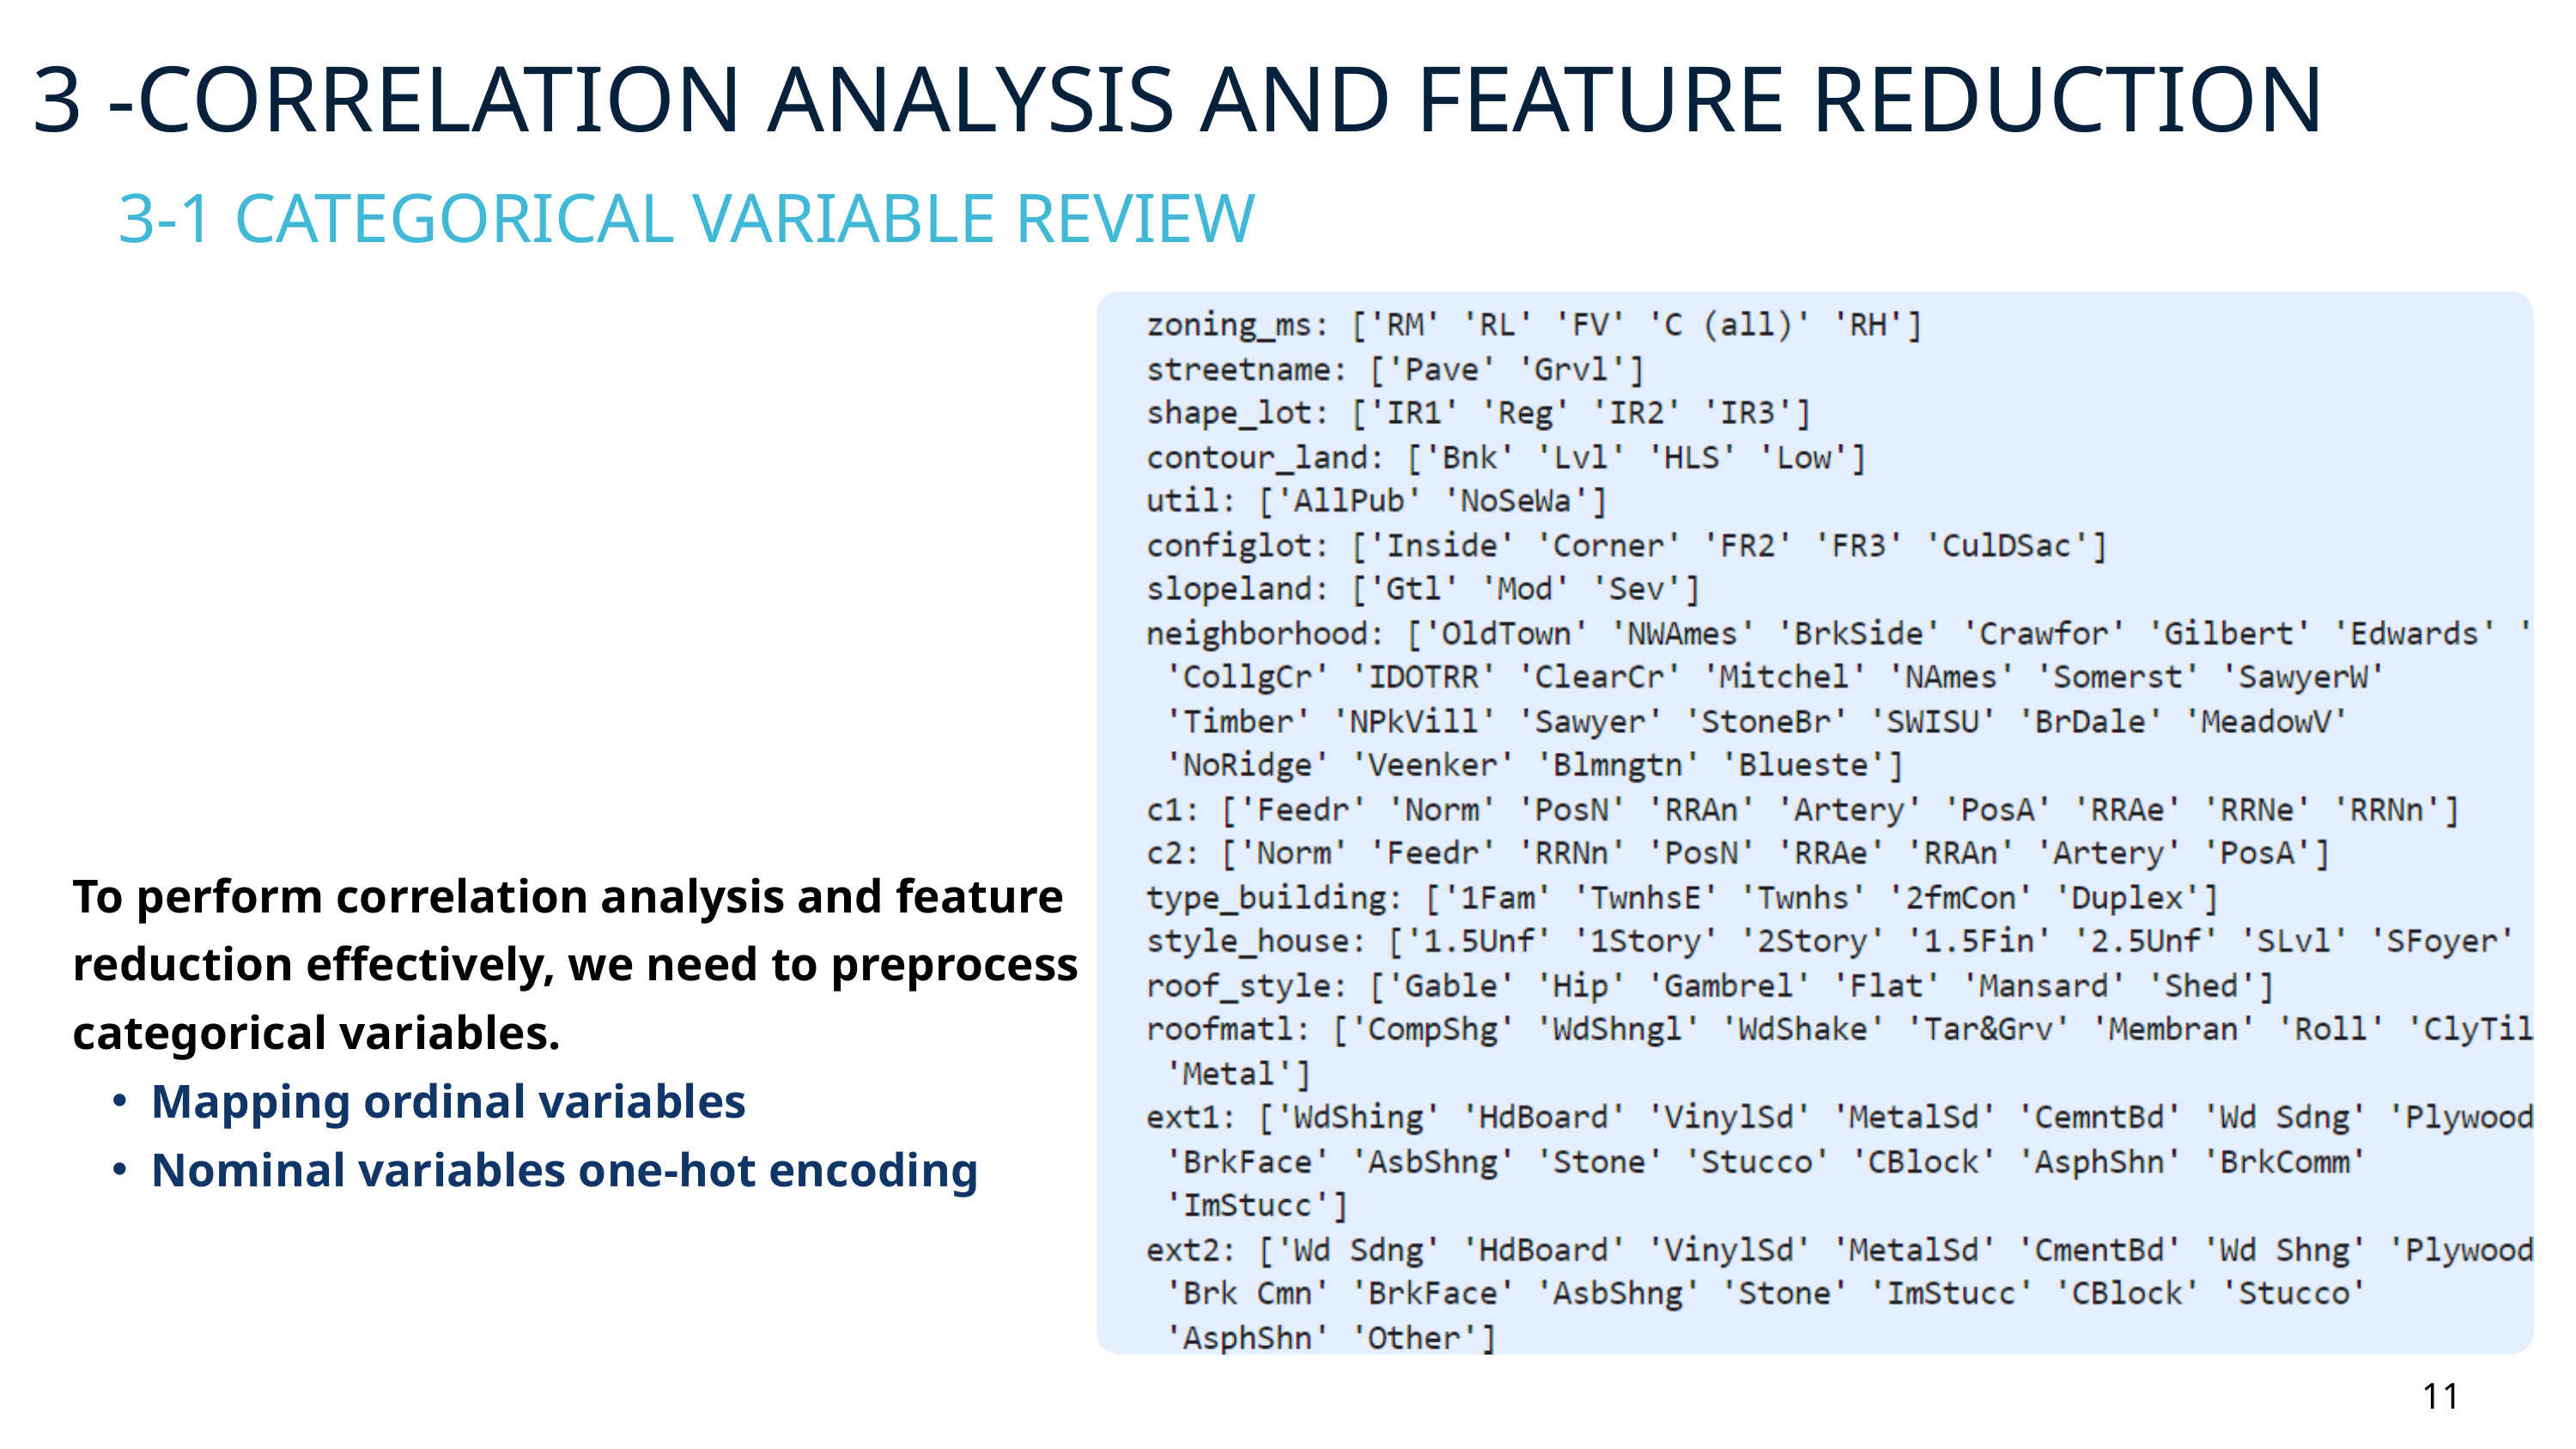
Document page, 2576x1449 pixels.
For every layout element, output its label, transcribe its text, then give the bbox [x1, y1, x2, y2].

text_box 3-1 CATEGORICAL VARIABLE REVIEW [118, 175, 2576, 257]
text_box To perform correlation analysis and feature reduction effectively, we need to preprocess categorical variables. Mapping ordinal variables Nominal variables one-hot encoding [72, 852, 1091, 1197]
text_box 11 [2421, 1366, 2463, 1417]
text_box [1096, 291, 2535, 1355]
text_box 3 -CORRELATION ANALYSIS AND FEATURE REDUCTION [32, 41, 2576, 259]
